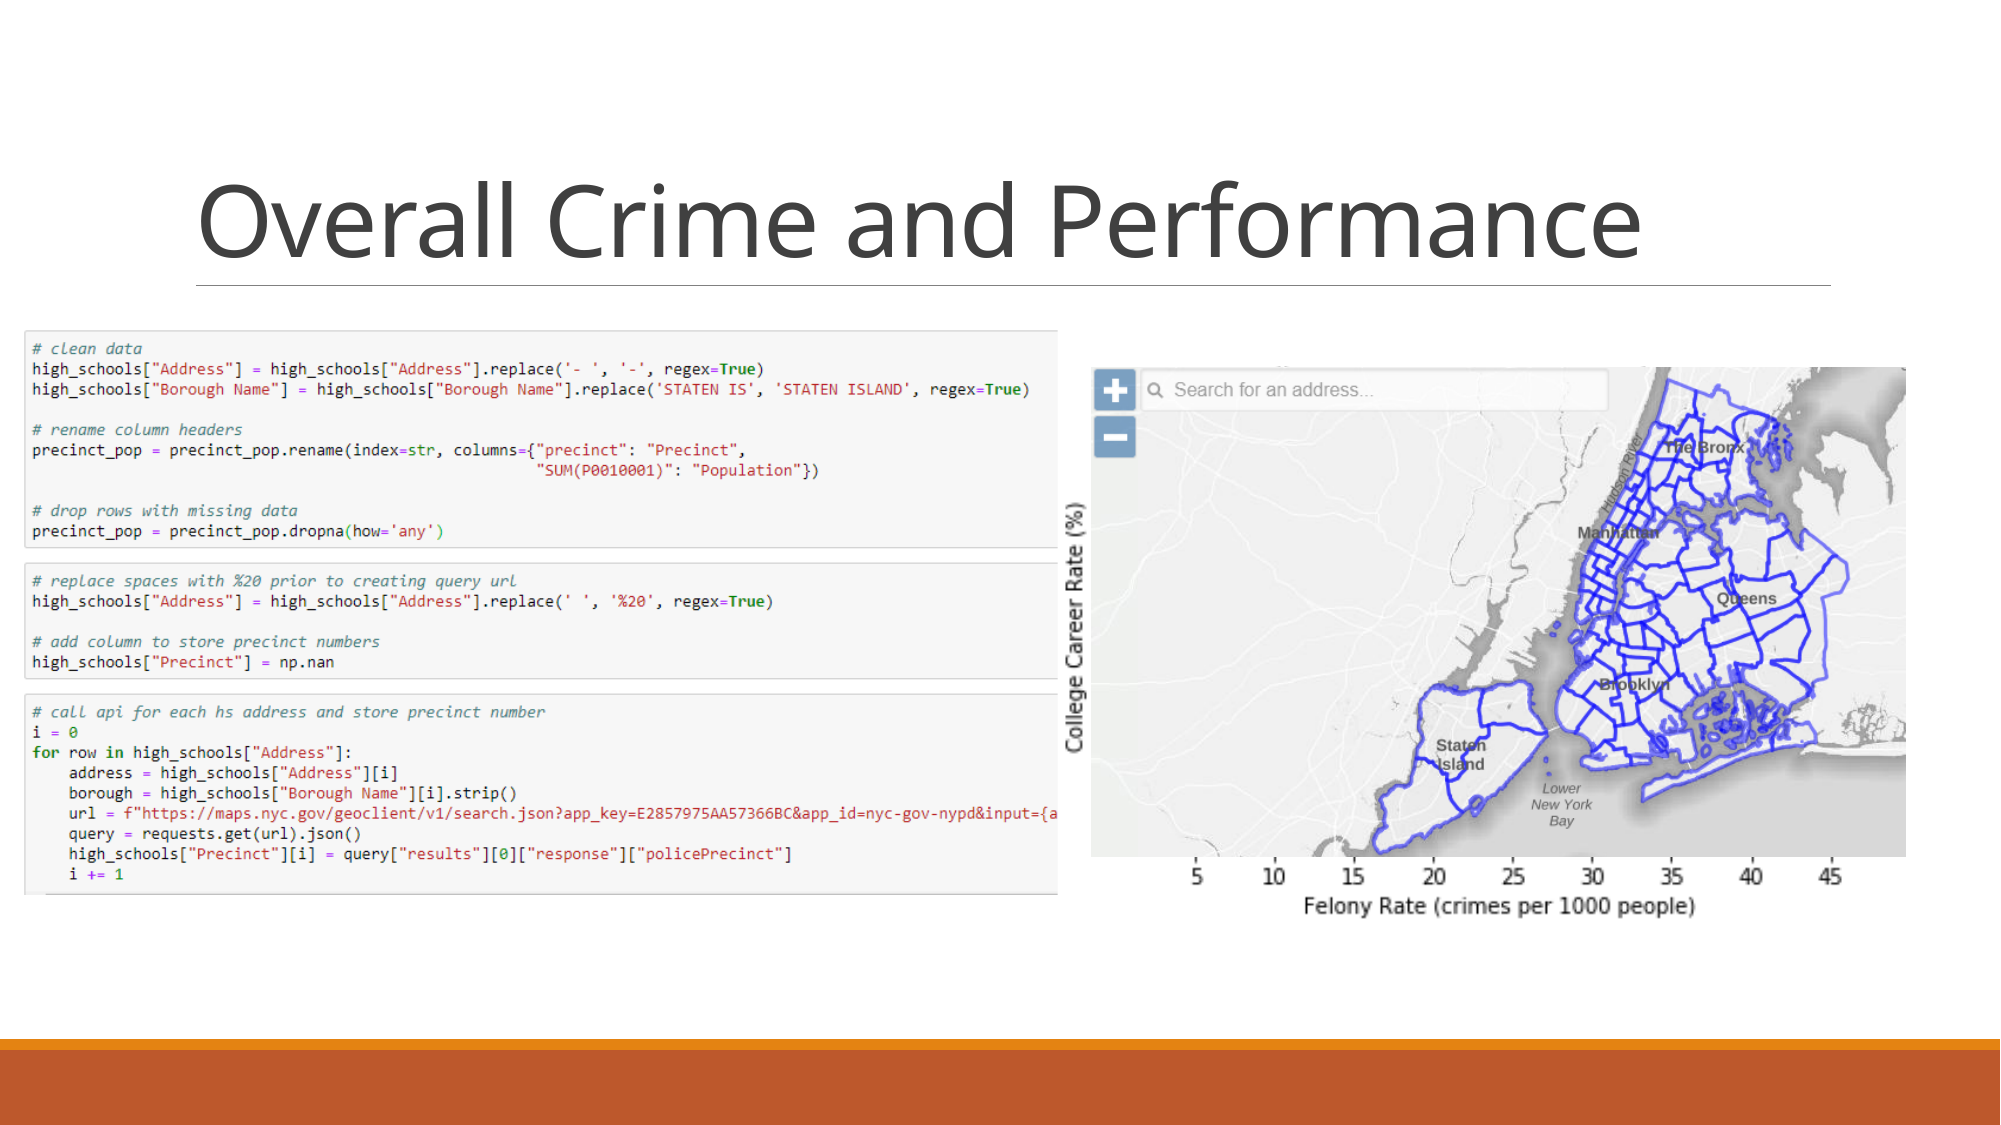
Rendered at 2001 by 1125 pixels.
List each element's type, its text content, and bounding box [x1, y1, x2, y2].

title Overall Crime and Performance [180, 47, 1830, 285]
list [1038, 328, 1941, 930]
picture [1090, 367, 1907, 857]
picture [21, 328, 1059, 896]
